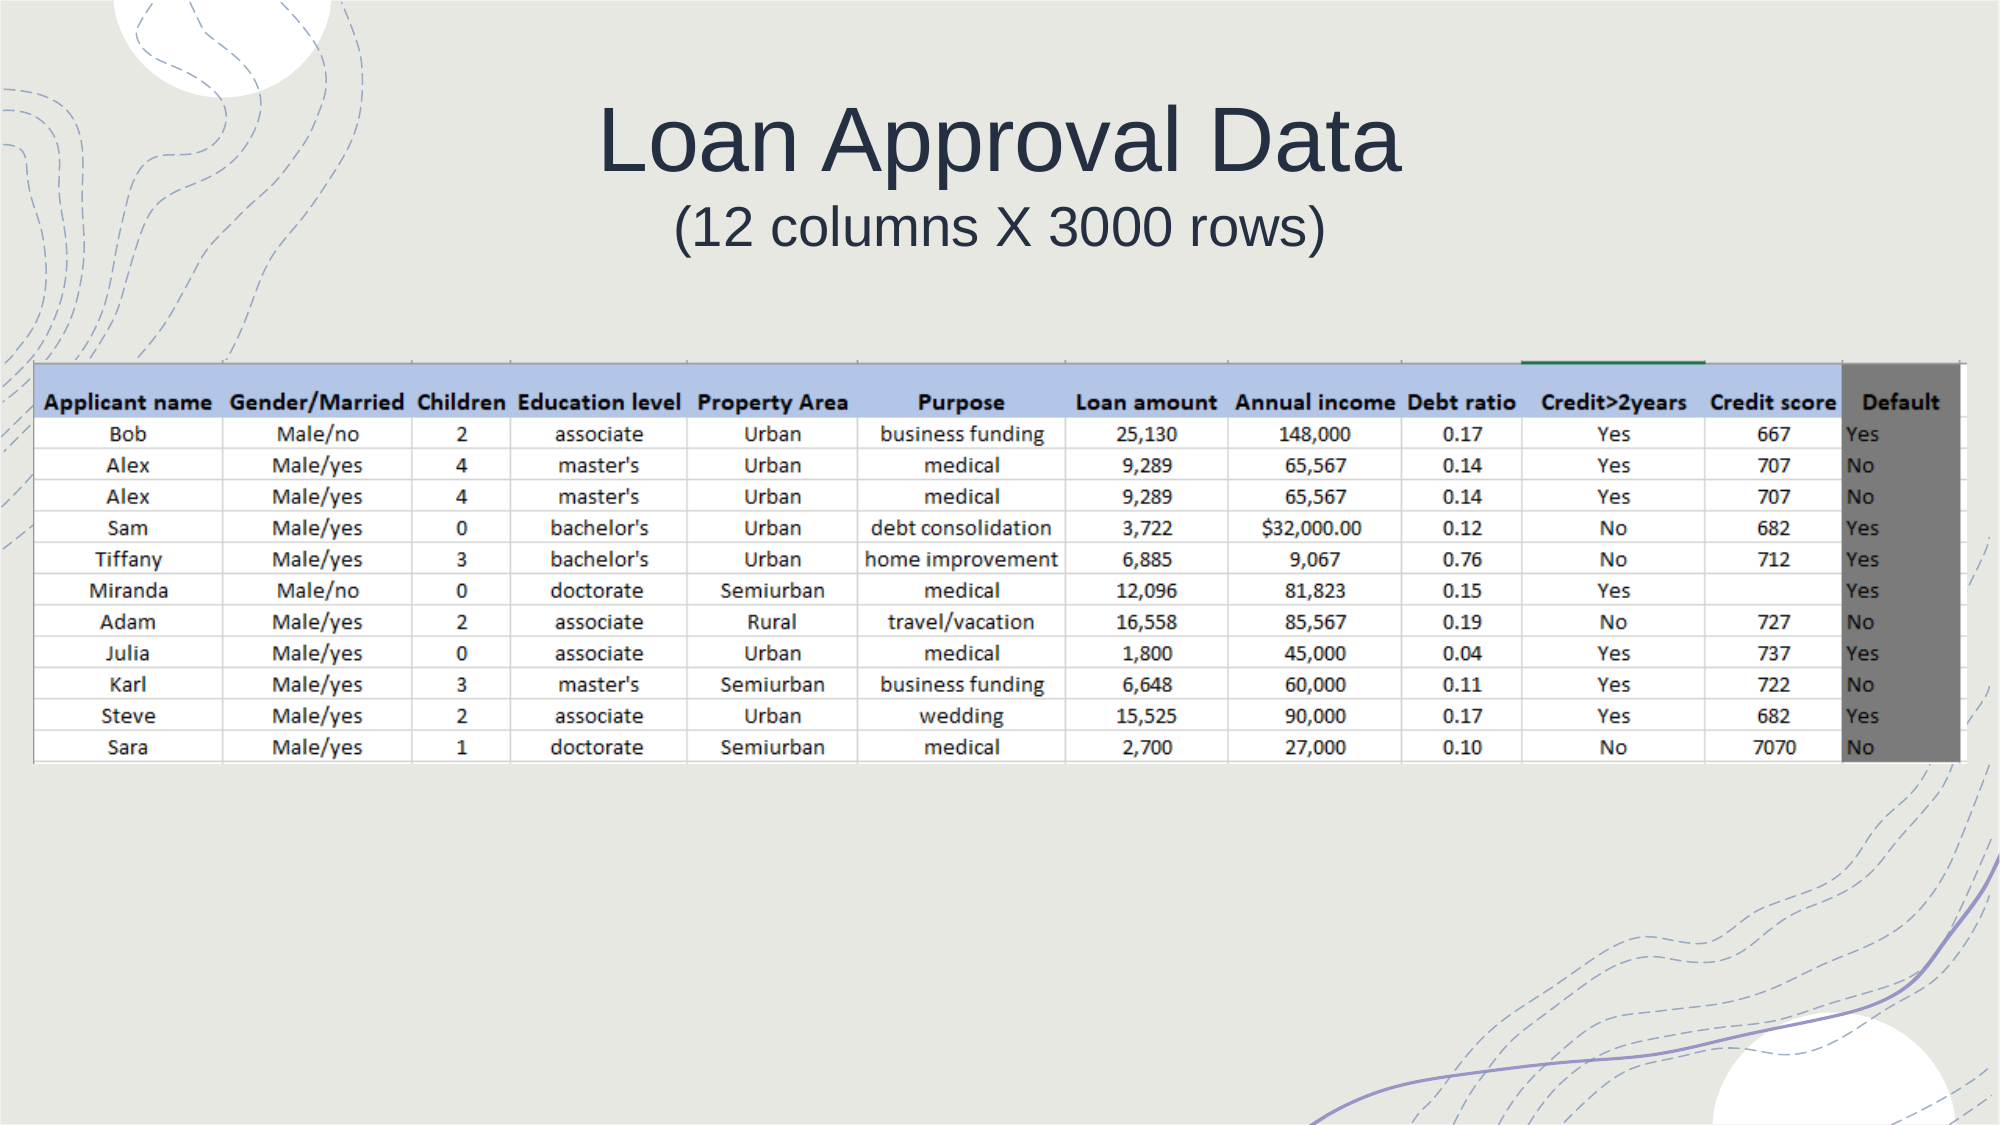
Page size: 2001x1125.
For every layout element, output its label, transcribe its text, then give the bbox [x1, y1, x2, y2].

picture [33, 360, 1967, 764]
title Loan Approval Data (12 columns X 3000 rows) [137, 59, 1863, 278]
